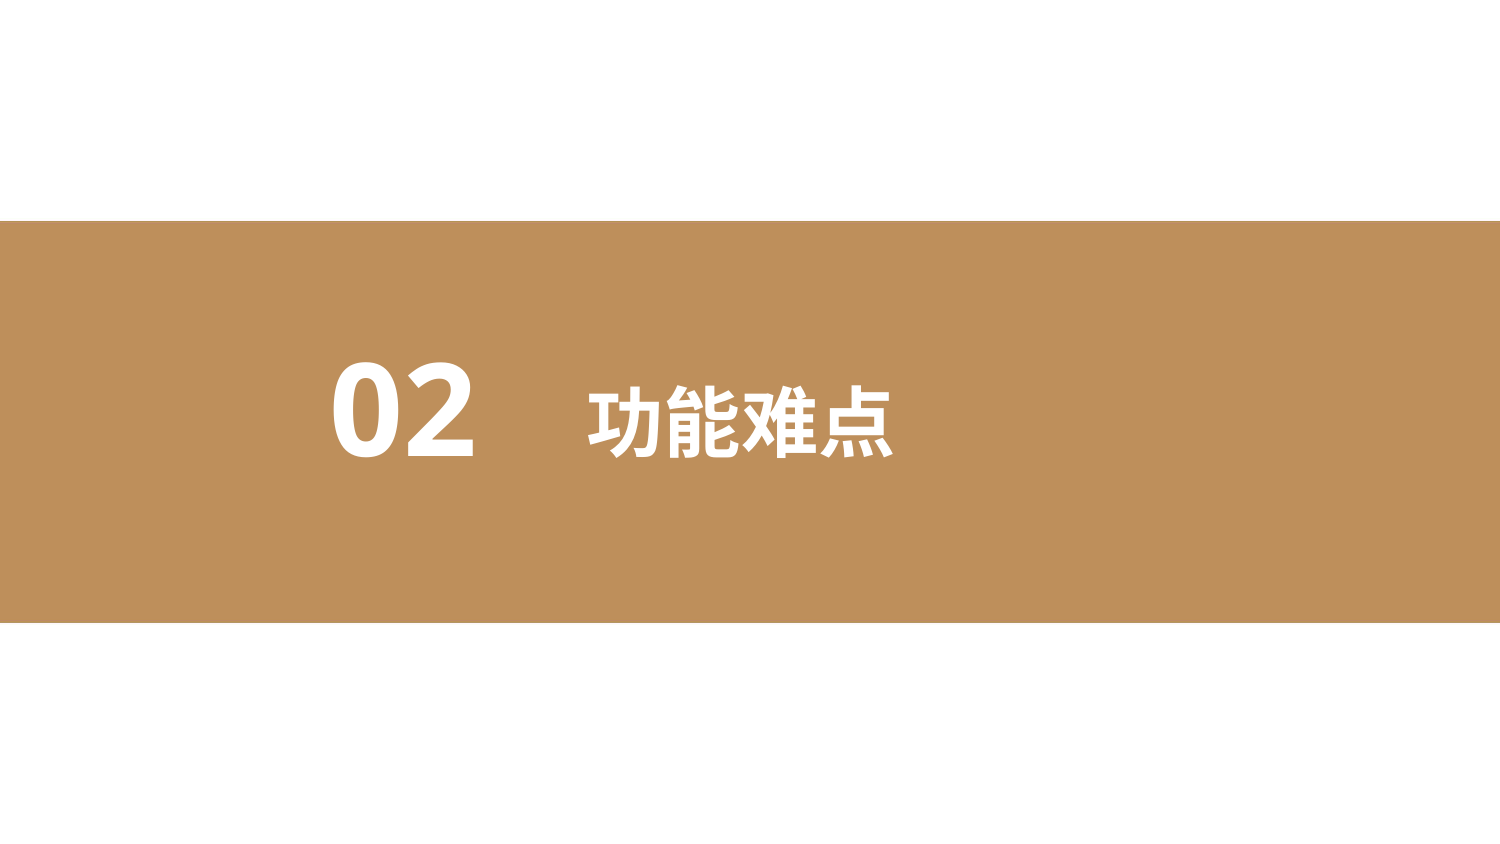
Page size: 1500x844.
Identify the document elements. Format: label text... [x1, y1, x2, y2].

picture [0, 0, 1500, 844]
text_box 02 [271, 294, 537, 514]
text_box 功能难点 [571, 357, 1329, 484]
